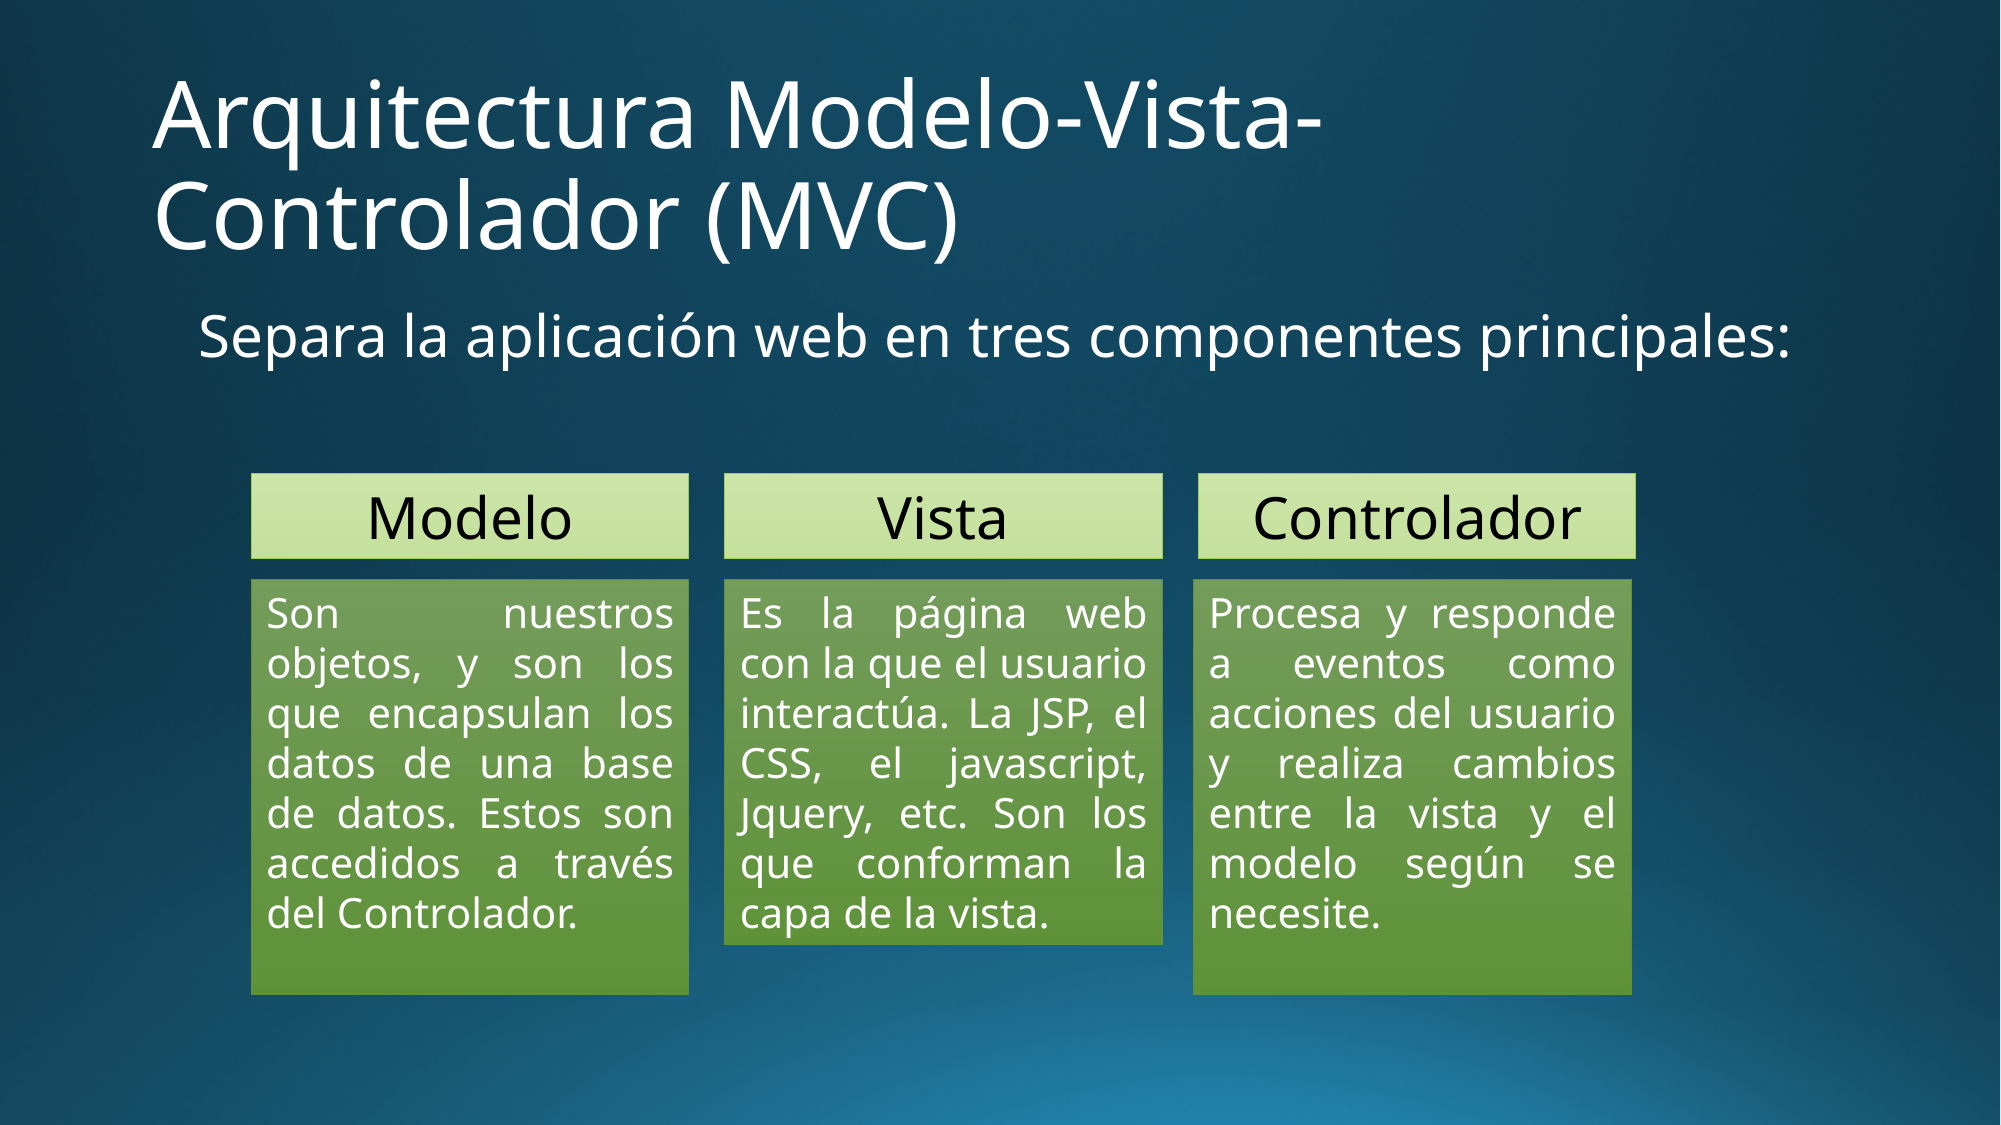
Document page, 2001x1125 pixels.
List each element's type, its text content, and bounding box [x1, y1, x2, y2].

text_box Modelo [251, 473, 689, 559]
title Arquitectura Modelo-Vista-Controlador (MVC) [137, 59, 1863, 278]
text_box Son nuestros objetos, y son los que encapsulan los datos de una base de datos. Estos son accedidos a través del Controlador. [251, 579, 689, 995]
text_box Controlador [1198, 473, 1636, 559]
picture [0, 0, 2001, 1125]
text_box Vista [724, 473, 1163, 559]
text_box Es la página web con la que el usuario interactúa. La JSP, el CSS, el javascript, Jquery, etc. Son los que conforman la capa de la vista. [724, 579, 1163, 945]
list Separa la aplicación web en tres componentes principales: [183, 299, 1863, 391]
text_box Procesa y responde a eventos como acciones del usuario y realiza cambios entre la vista y el modelo según se necesite. [1193, 579, 1632, 995]
